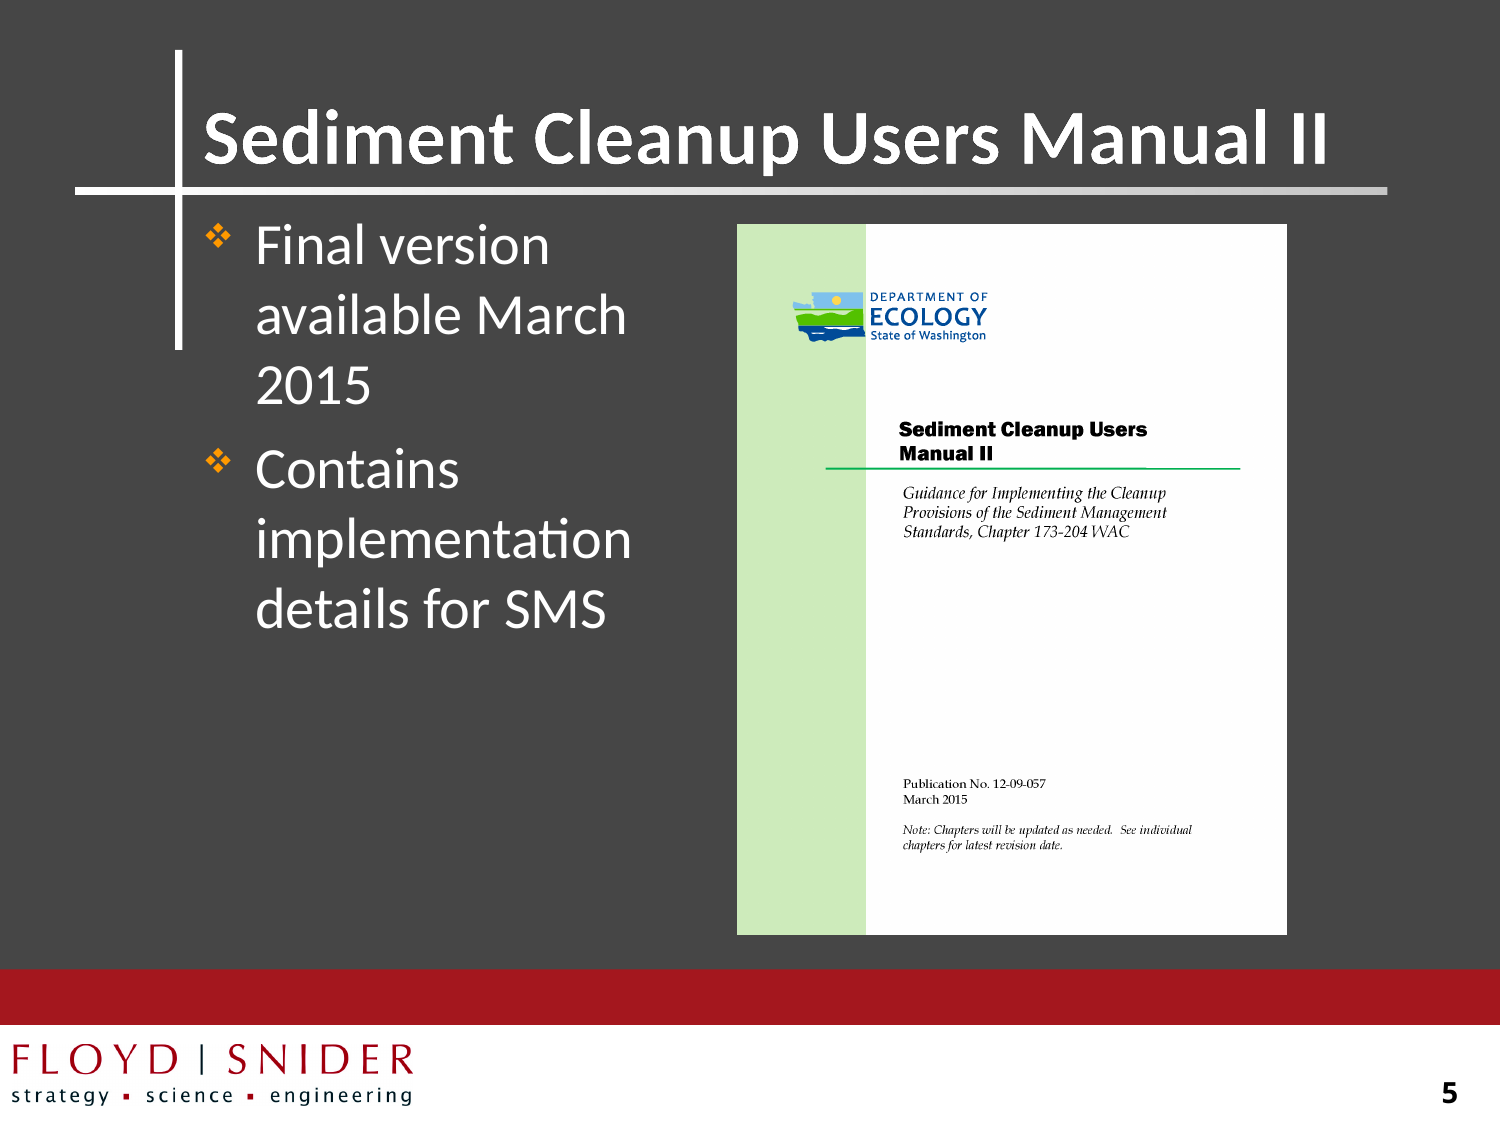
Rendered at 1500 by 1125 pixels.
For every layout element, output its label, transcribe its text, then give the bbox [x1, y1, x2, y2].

picture [12, 1044, 413, 1106]
title Sediment Cleanup Users Manual II [187, 50, 1438, 188]
list Final version available March 2015 Contains implementation details for SMS [187, 198, 763, 961]
slide_number 5 [1400, 1063, 1500, 1125]
picture [737, 223, 1287, 936]
